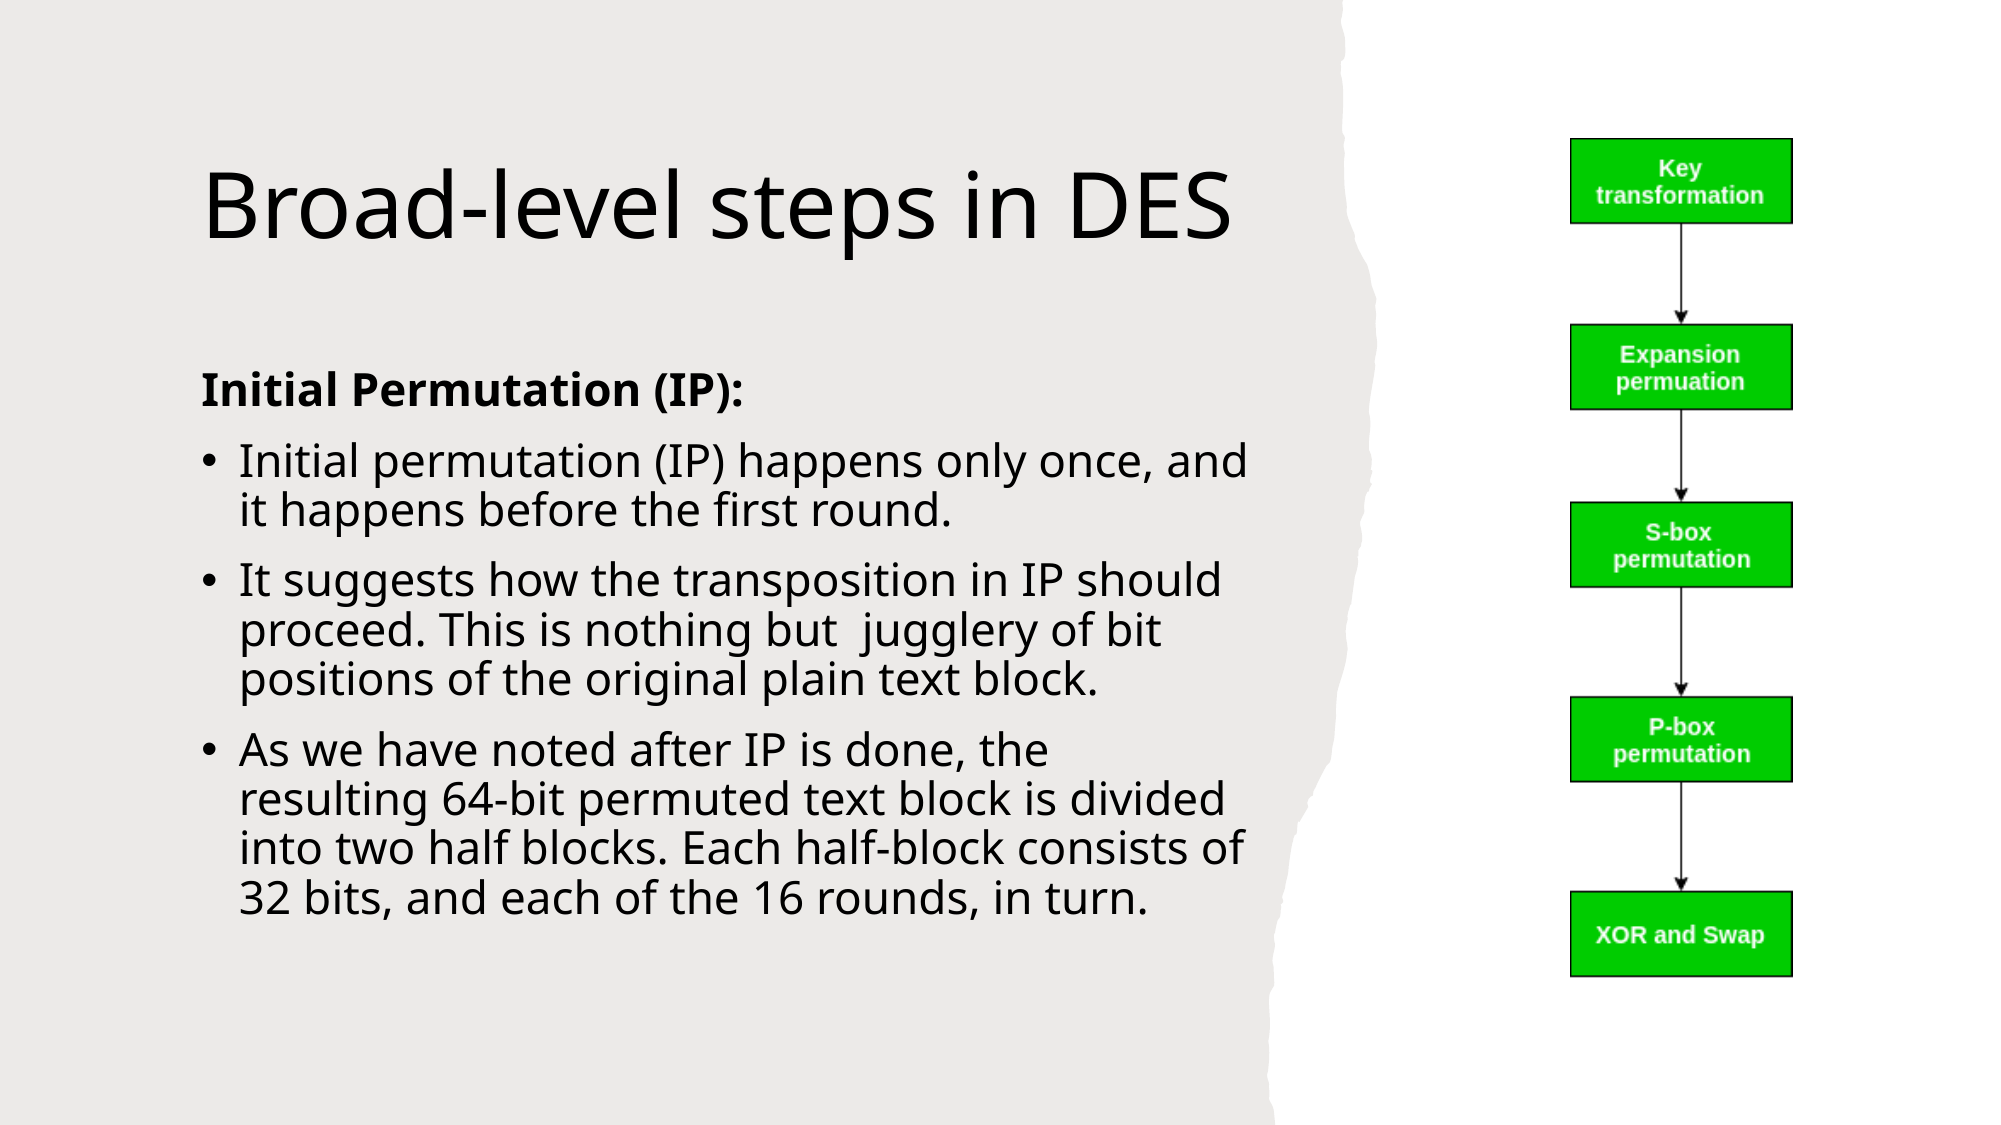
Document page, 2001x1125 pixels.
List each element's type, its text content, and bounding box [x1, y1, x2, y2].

text_box [1269, 0, 2000, 1125]
picture [1570, 138, 1793, 991]
list Initial Permutation (IP): Initial permutation (IP) happens only once, and it happens before the first round. It suggests how the transposition in IP should proceed. This is nothing but jugglery of bit positions of the original plain text block. As we have noted after IP is done, the resulting 64-bit permuted text block is divided into two half blocks. Each half-block consists of 32 bits, and each of the 16 rounds, in turn. [186, 359, 1265, 1002]
text_box [0, 0, 1436, 1125]
title Broad-level steps in DES [186, 99, 1316, 317]
